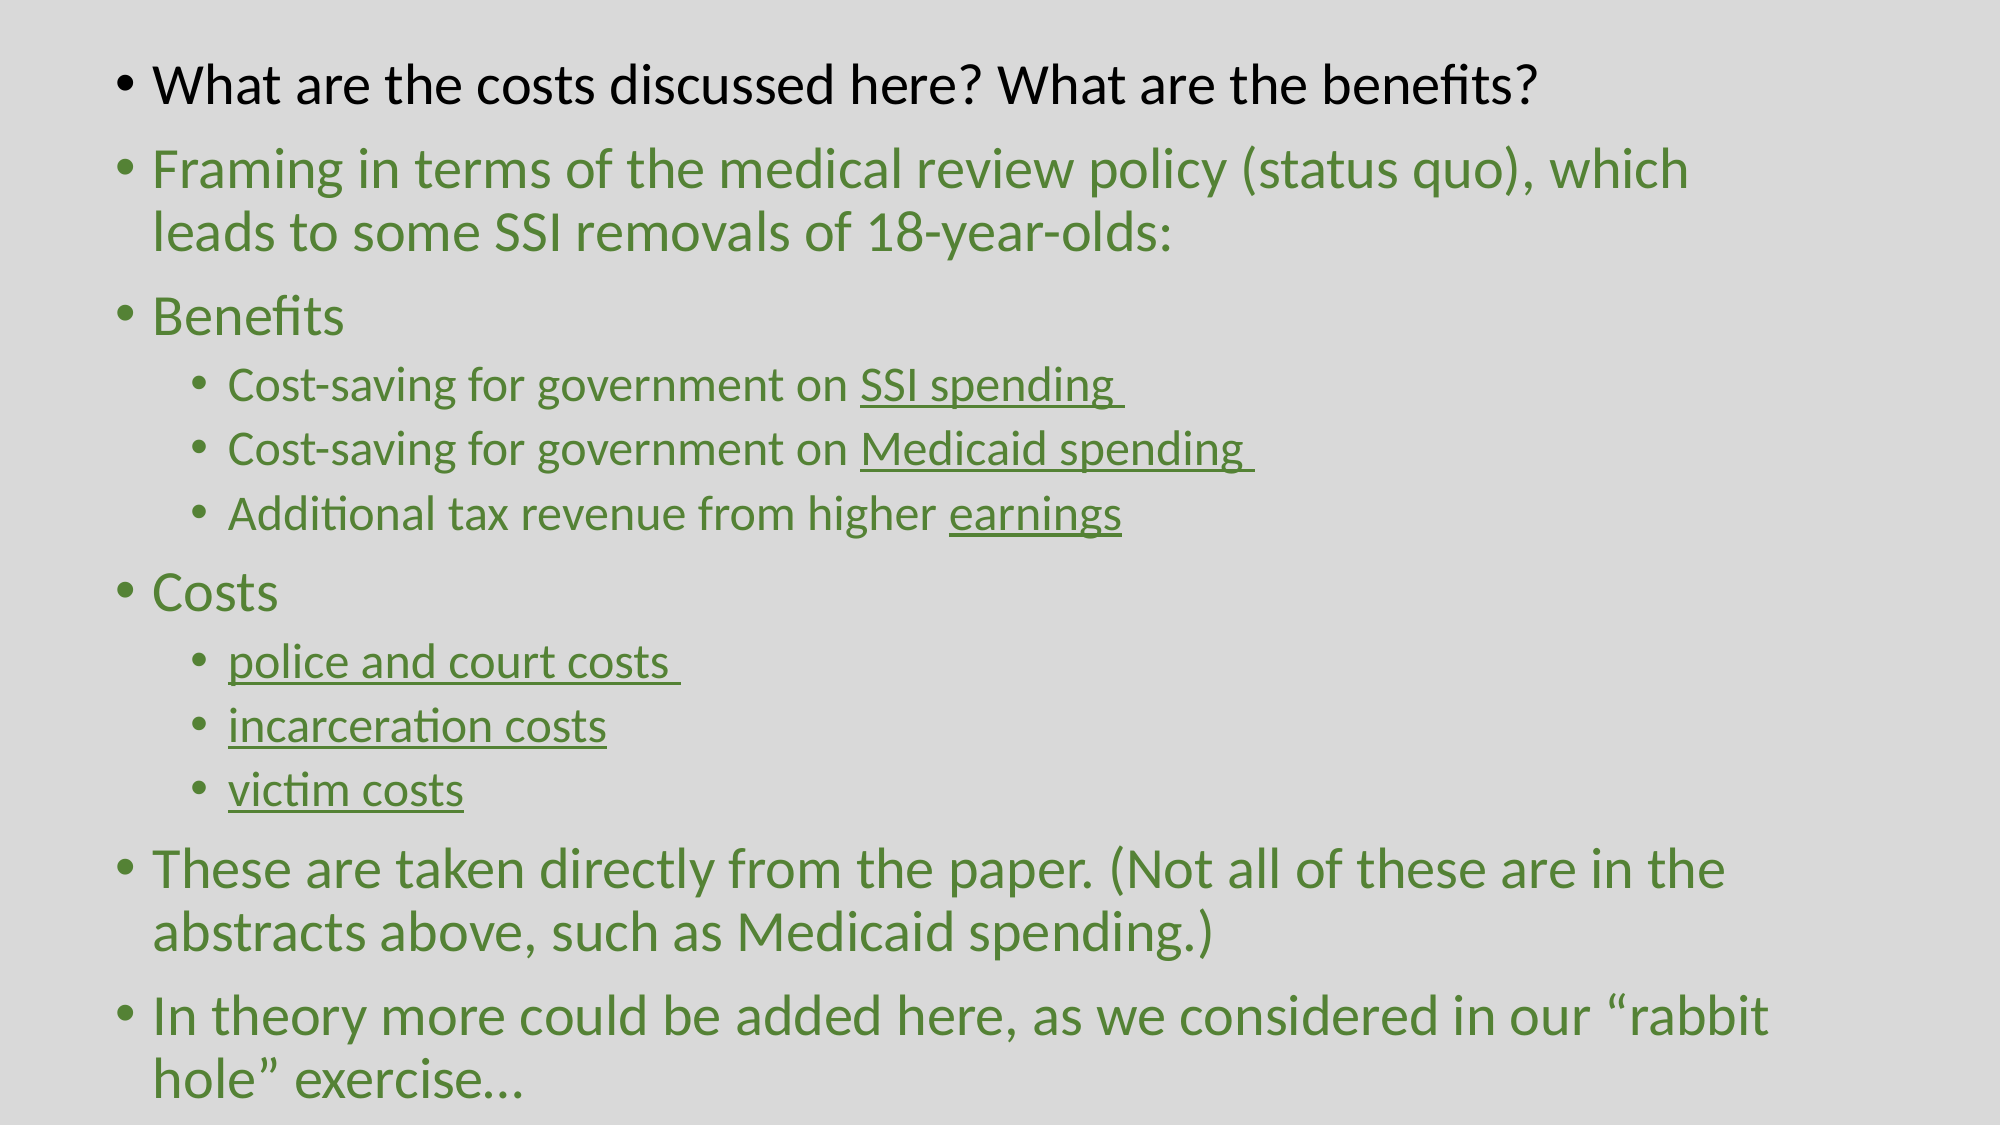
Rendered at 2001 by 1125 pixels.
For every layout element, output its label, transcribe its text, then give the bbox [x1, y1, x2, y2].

list What are the costs discussed here? What are the benefits? Framing in terms of the medical review policy (status quo), which leads to some SSI removals of 18-year-olds: Benefits Cost-saving for government on SSI spending Cost-saving for government on Medicaid spending Additional tax revenue from higher earnings Costs police and court costs incarceration costs victim costs These are taken directly from the paper. (Not all of these are in the abstracts above, such as Medicaid spending.) In theory more could be added here, as we considered in our “rabbit hole” exercise… [100, 47, 1826, 1125]
